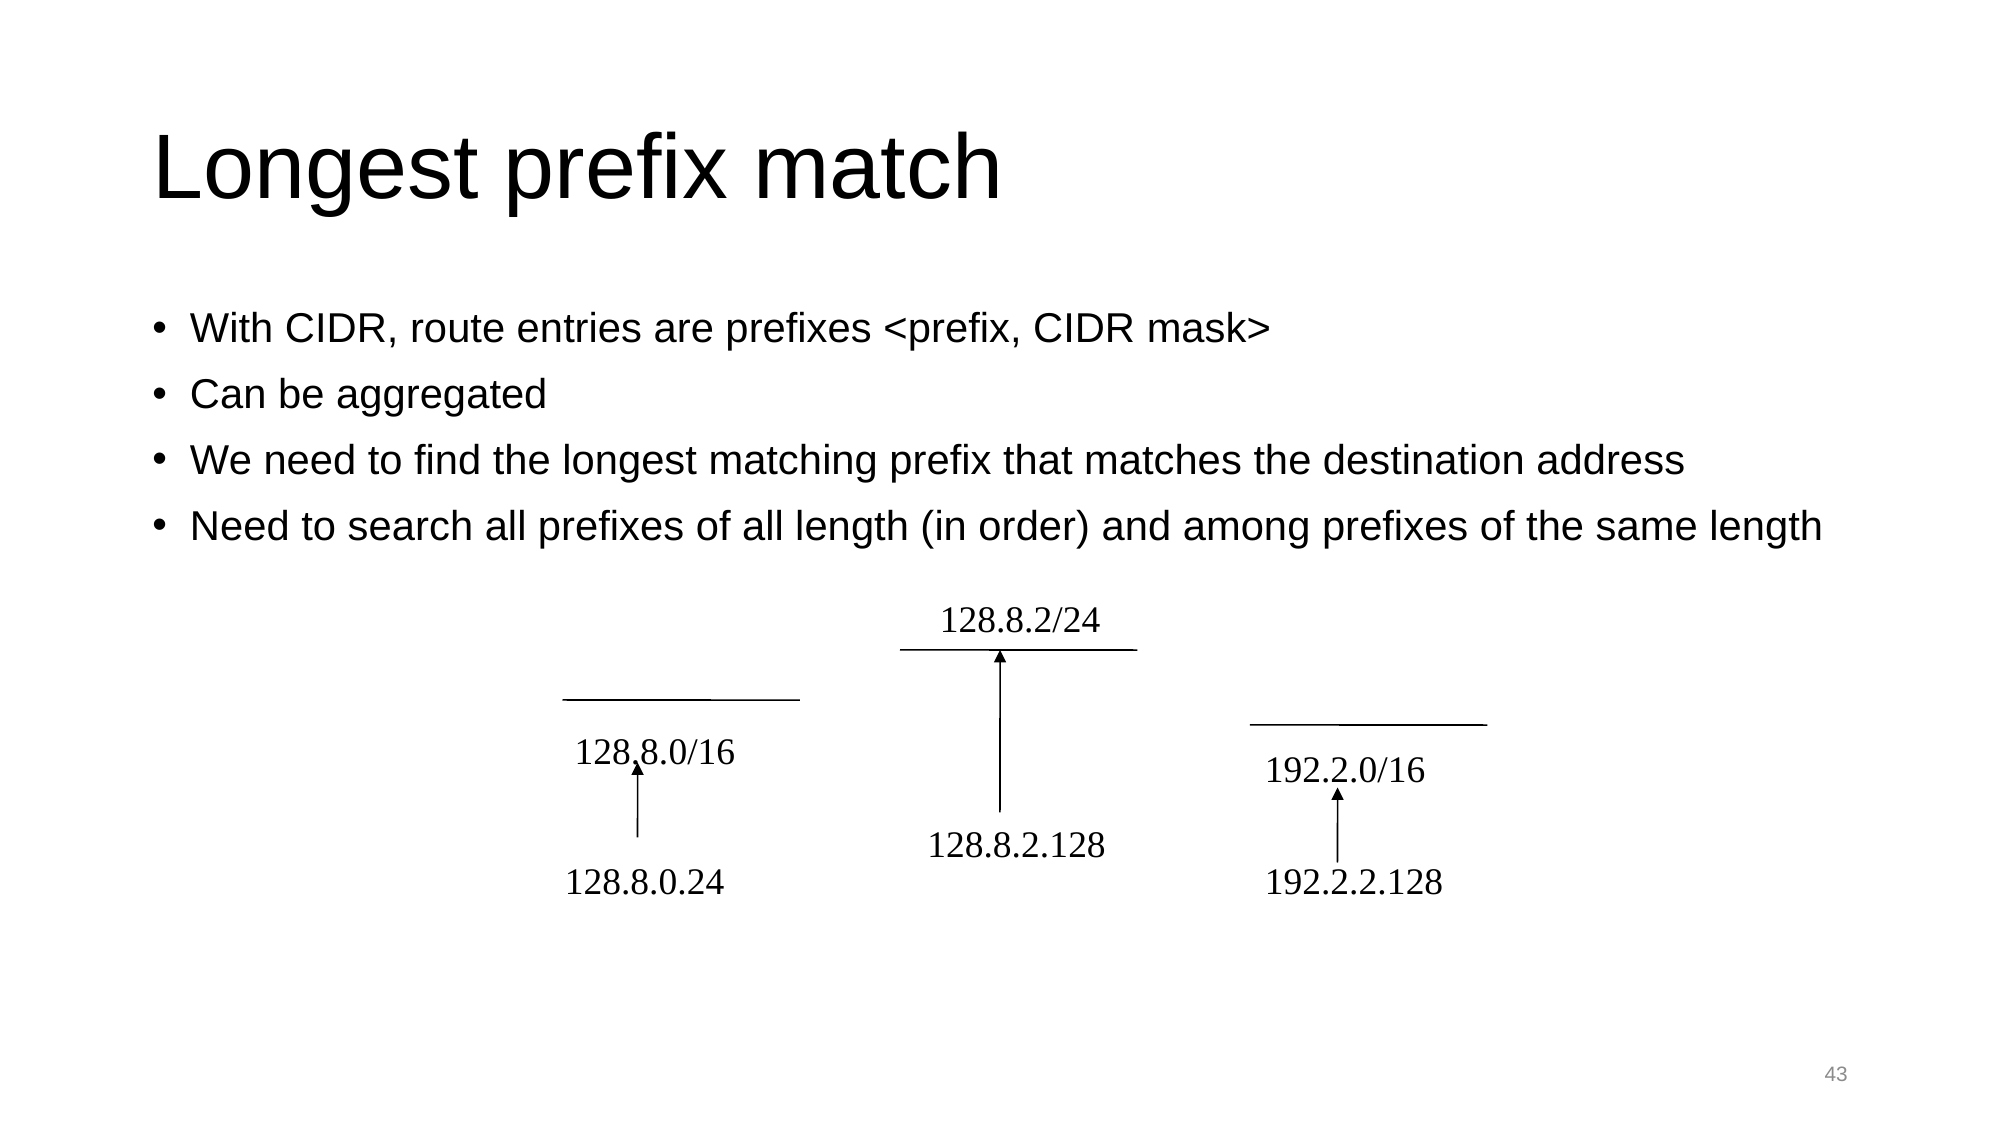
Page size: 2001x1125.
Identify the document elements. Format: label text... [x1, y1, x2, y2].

text_box [631, 762, 644, 838]
slide_number 43 [1412, 1042, 1863, 1103]
text_box 128.8.2/24 [924, 587, 1116, 648]
text_box [993, 649, 1007, 813]
text_box 128.8.0.24 [549, 849, 740, 910]
list With CIDR, route entries are prefixes <prefix, CIDR mask> Can be aggregated We need to find the longest matching prefix that matches the destination address Need to search all prefixes of all length (in order) and among prefixes of the same length [137, 299, 1863, 1014]
text_box 192.2.0/16 [1250, 737, 1441, 798]
text_box [1331, 787, 1344, 863]
text_box 192.2.2.128 [1250, 849, 1459, 910]
text_box 128.8.0/16 [559, 719, 751, 780]
title Longest prefix match [137, 59, 1863, 278]
text_box 128.8.2.128 [912, 812, 1121, 873]
